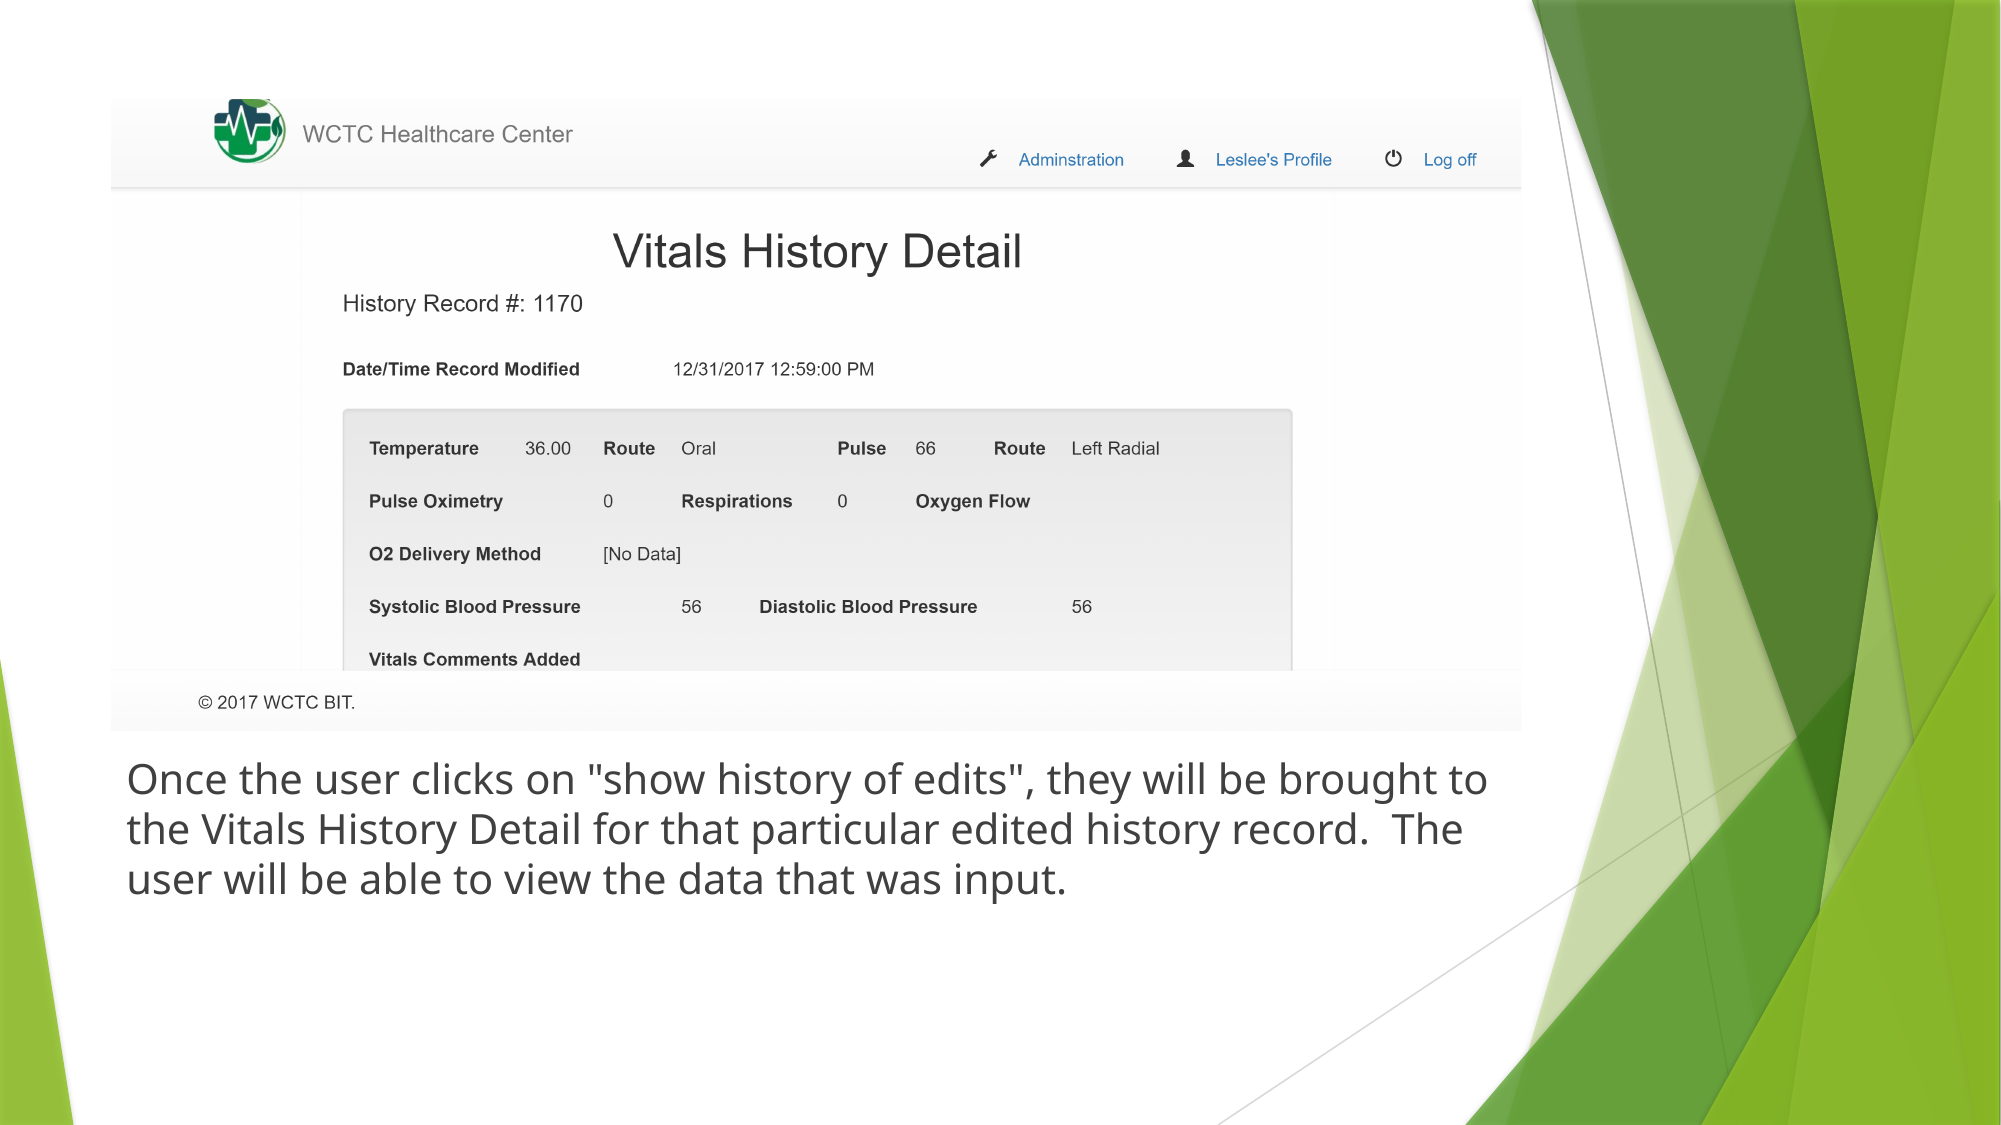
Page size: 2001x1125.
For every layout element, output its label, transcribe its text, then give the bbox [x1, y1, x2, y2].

picture [110, 99, 1522, 732]
list Once the user clicks on "show history of edits", they will be brought to the Vitals History Detail for that particular edited history record. The user will be able to view the data that was input. [111, 745, 1522, 992]
